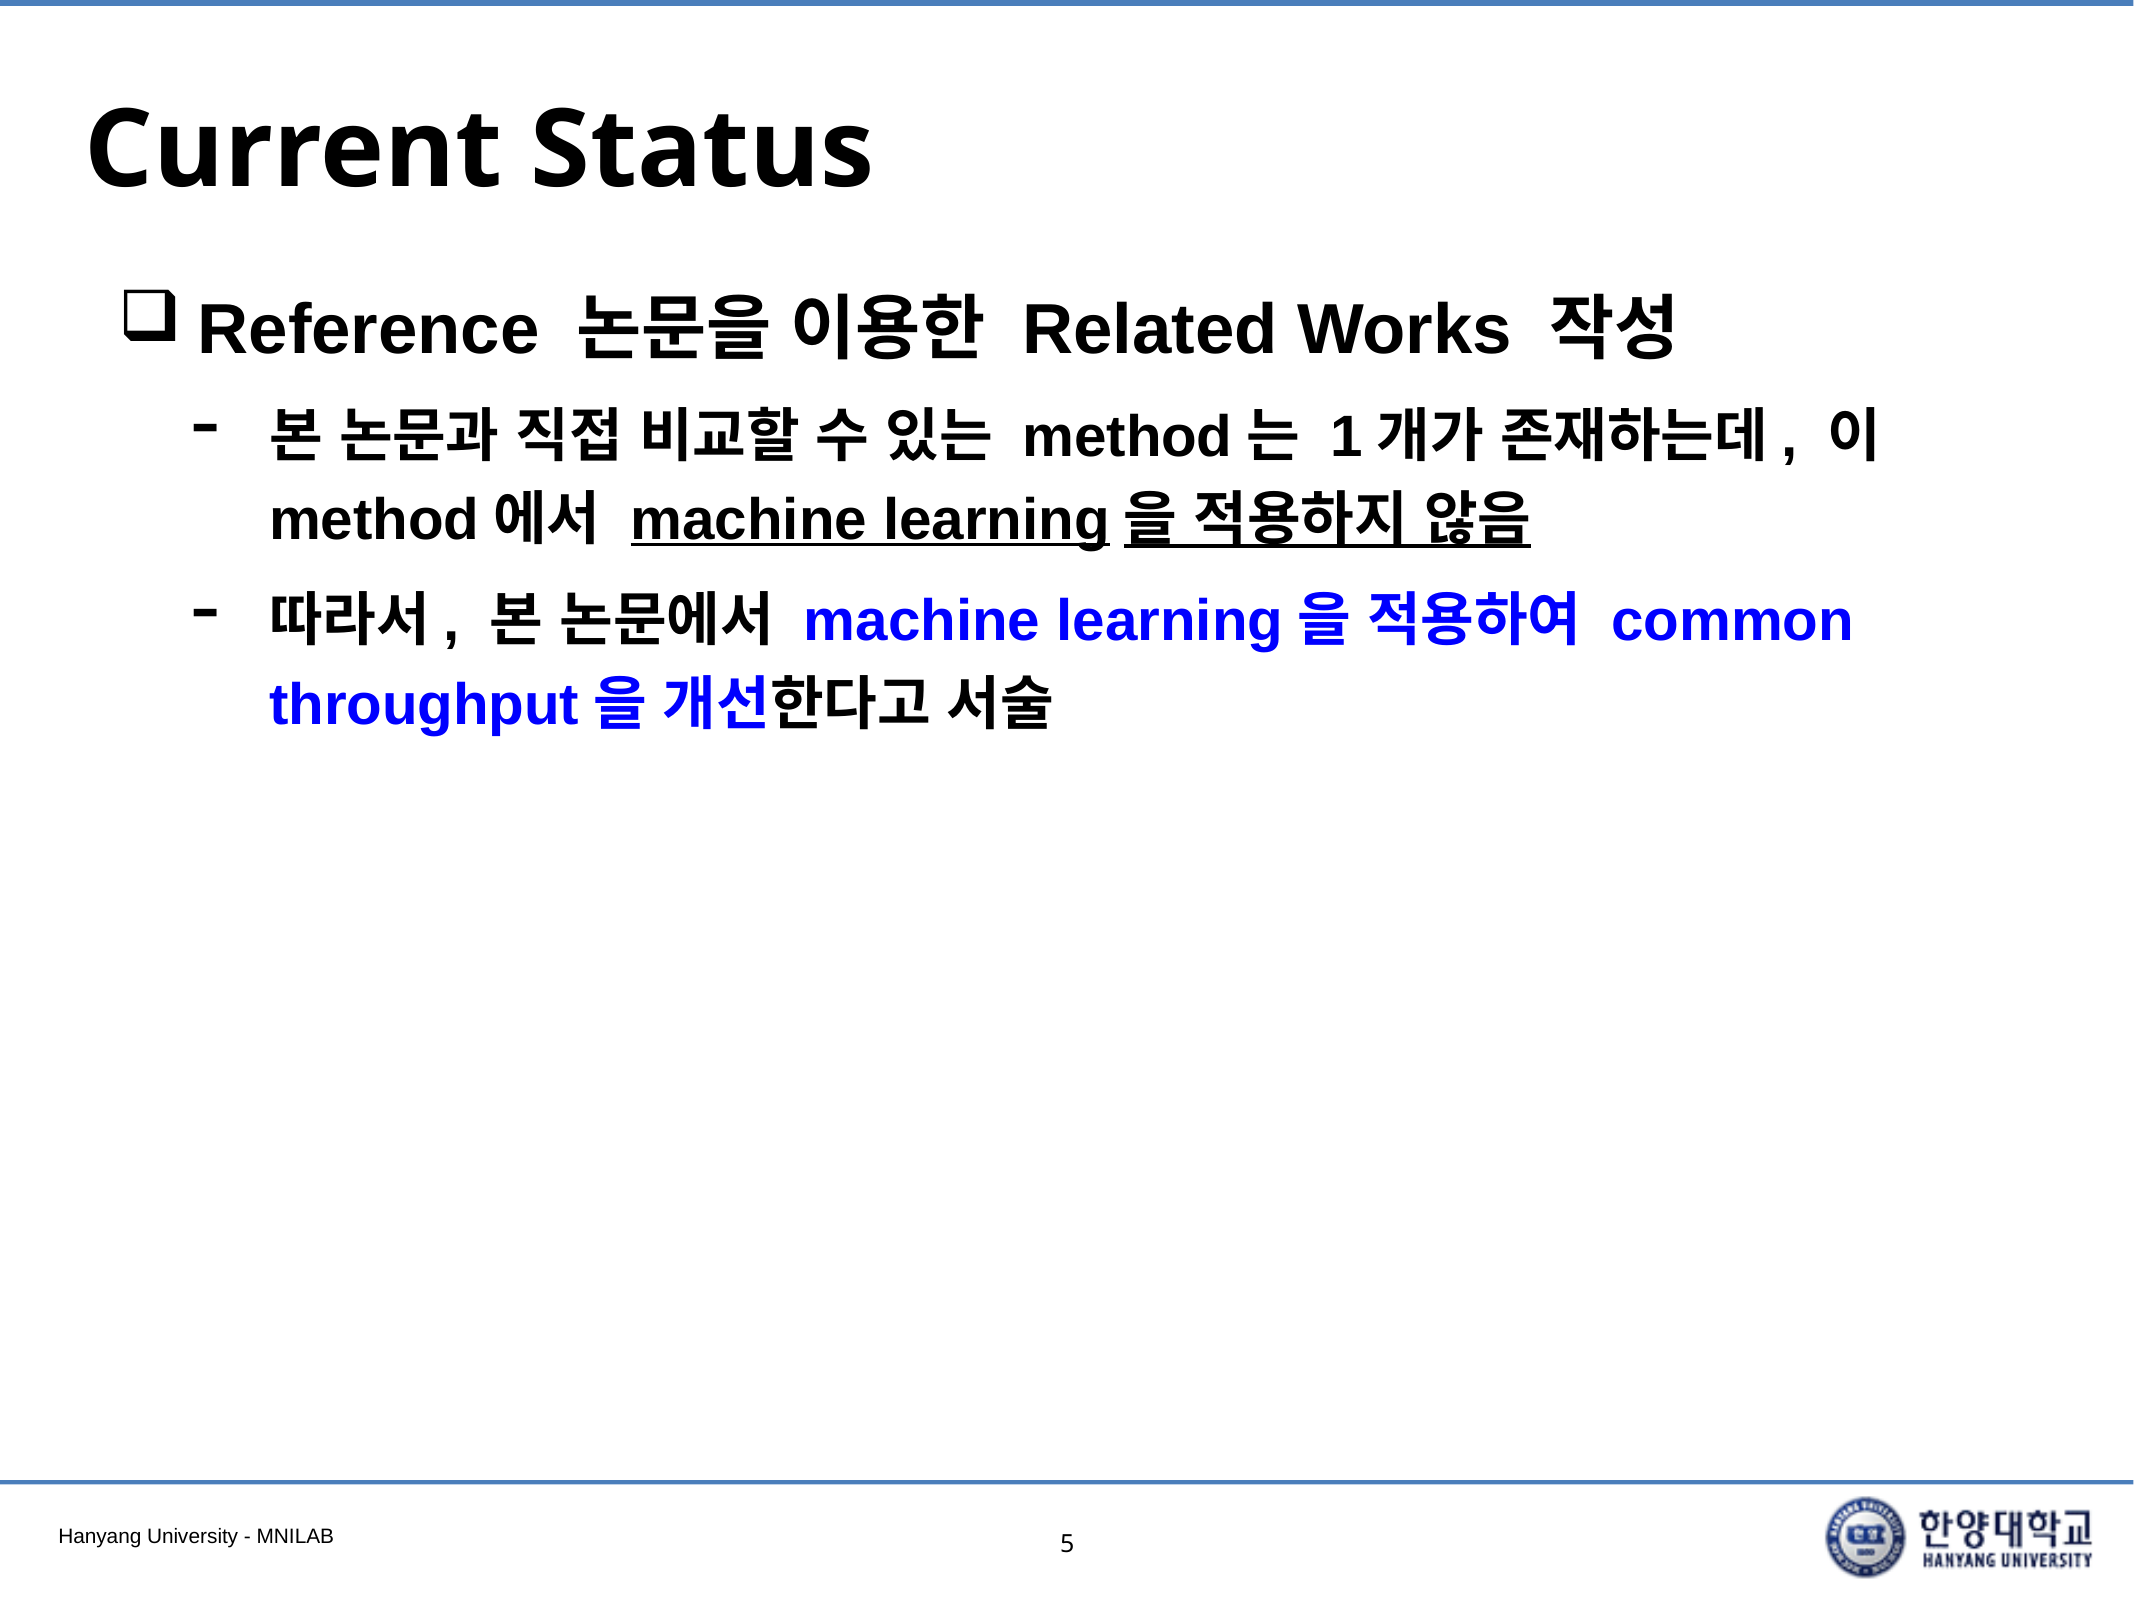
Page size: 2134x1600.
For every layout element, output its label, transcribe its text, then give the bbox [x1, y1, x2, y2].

slide_number 5 [1037, 1518, 1098, 1567]
list Reference 논문을 이용한 Related Works 작성 본 논문과 직접 비교할 수 있는 method는 1개가 존재하는데, 이 method에서 machine learning을 적용하지 않음 따라서, 본 논문에서 machine learning을 적용하여 common throughput을 개선한다고 서술 [109, 256, 2024, 1408]
title Current Status [75, 41, 2058, 245]
picture [1797, 1495, 2128, 1581]
